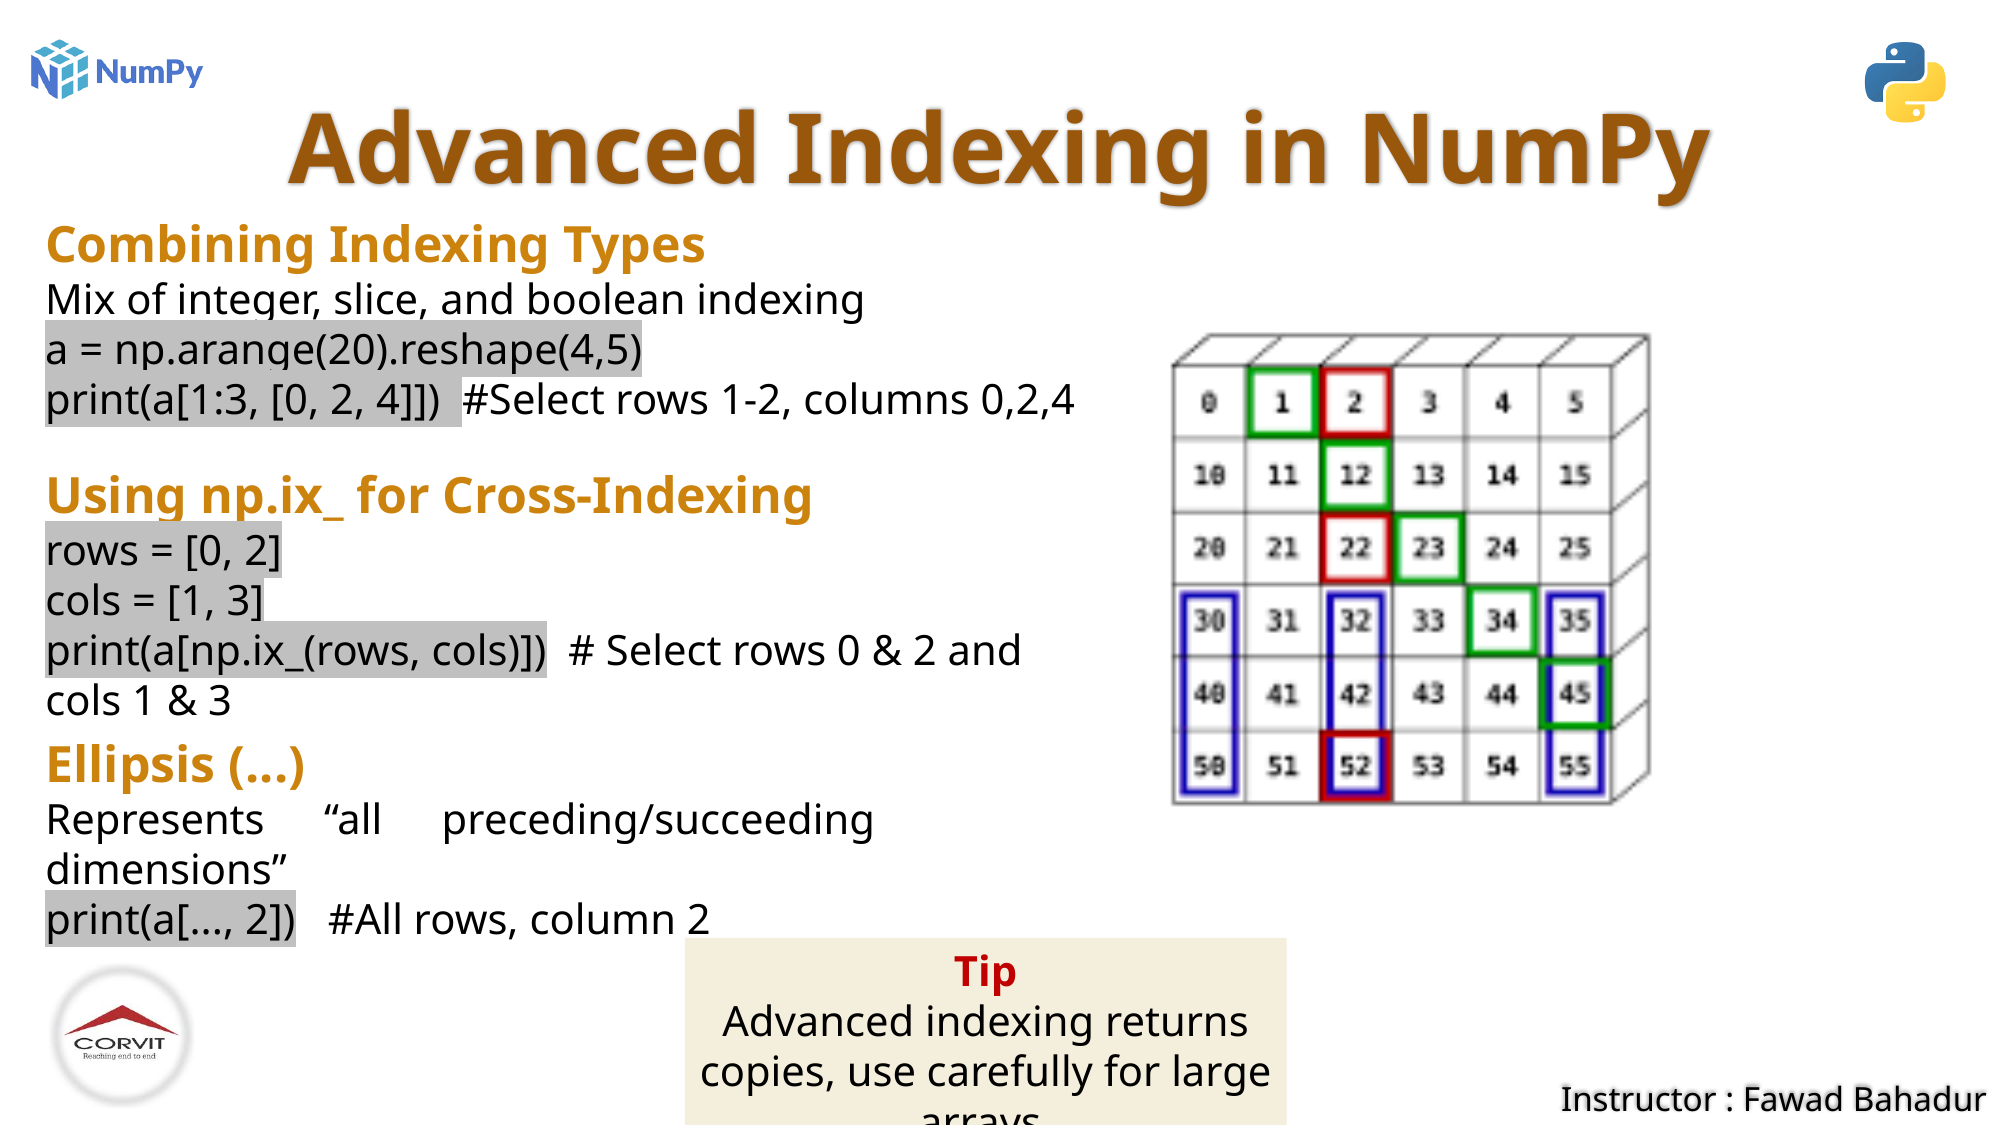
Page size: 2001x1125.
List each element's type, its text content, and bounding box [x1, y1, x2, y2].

picture [48, 962, 195, 1109]
text_box Instructor : Fawad Bahadur [1527, 1067, 2000, 1125]
text_box Tip Advanced indexing returns copies, use carefully for large arrays. [684, 937, 1287, 1125]
text_box Using np.ix_ for Cross-Indexing rows = [0, 2] cols = [1, 3] print(a[np.ix_(rows, cols)]) # Select rows 0 & 2 and cols 1 & 3 [30, 456, 1115, 731]
title Advanced Indexing in NumPy [225, 16, 1775, 212]
picture [1161, 331, 1687, 819]
picture [1845, 22, 1965, 142]
text_box Combining Indexing Types Mix of integer, slice, and boolean indexing a = np.arange(20).reshape(4,5) print(a[1:3, [0, 2, 4]]) #Select rows 1-2, columns 0,2,4 [30, 205, 1097, 430]
picture [19, 25, 215, 114]
text_box Ellipsis (...) Represents “all preceding/succeeding dimensions” print(a[..., 2]) #All rows, column 2 [30, 731, 890, 951]
